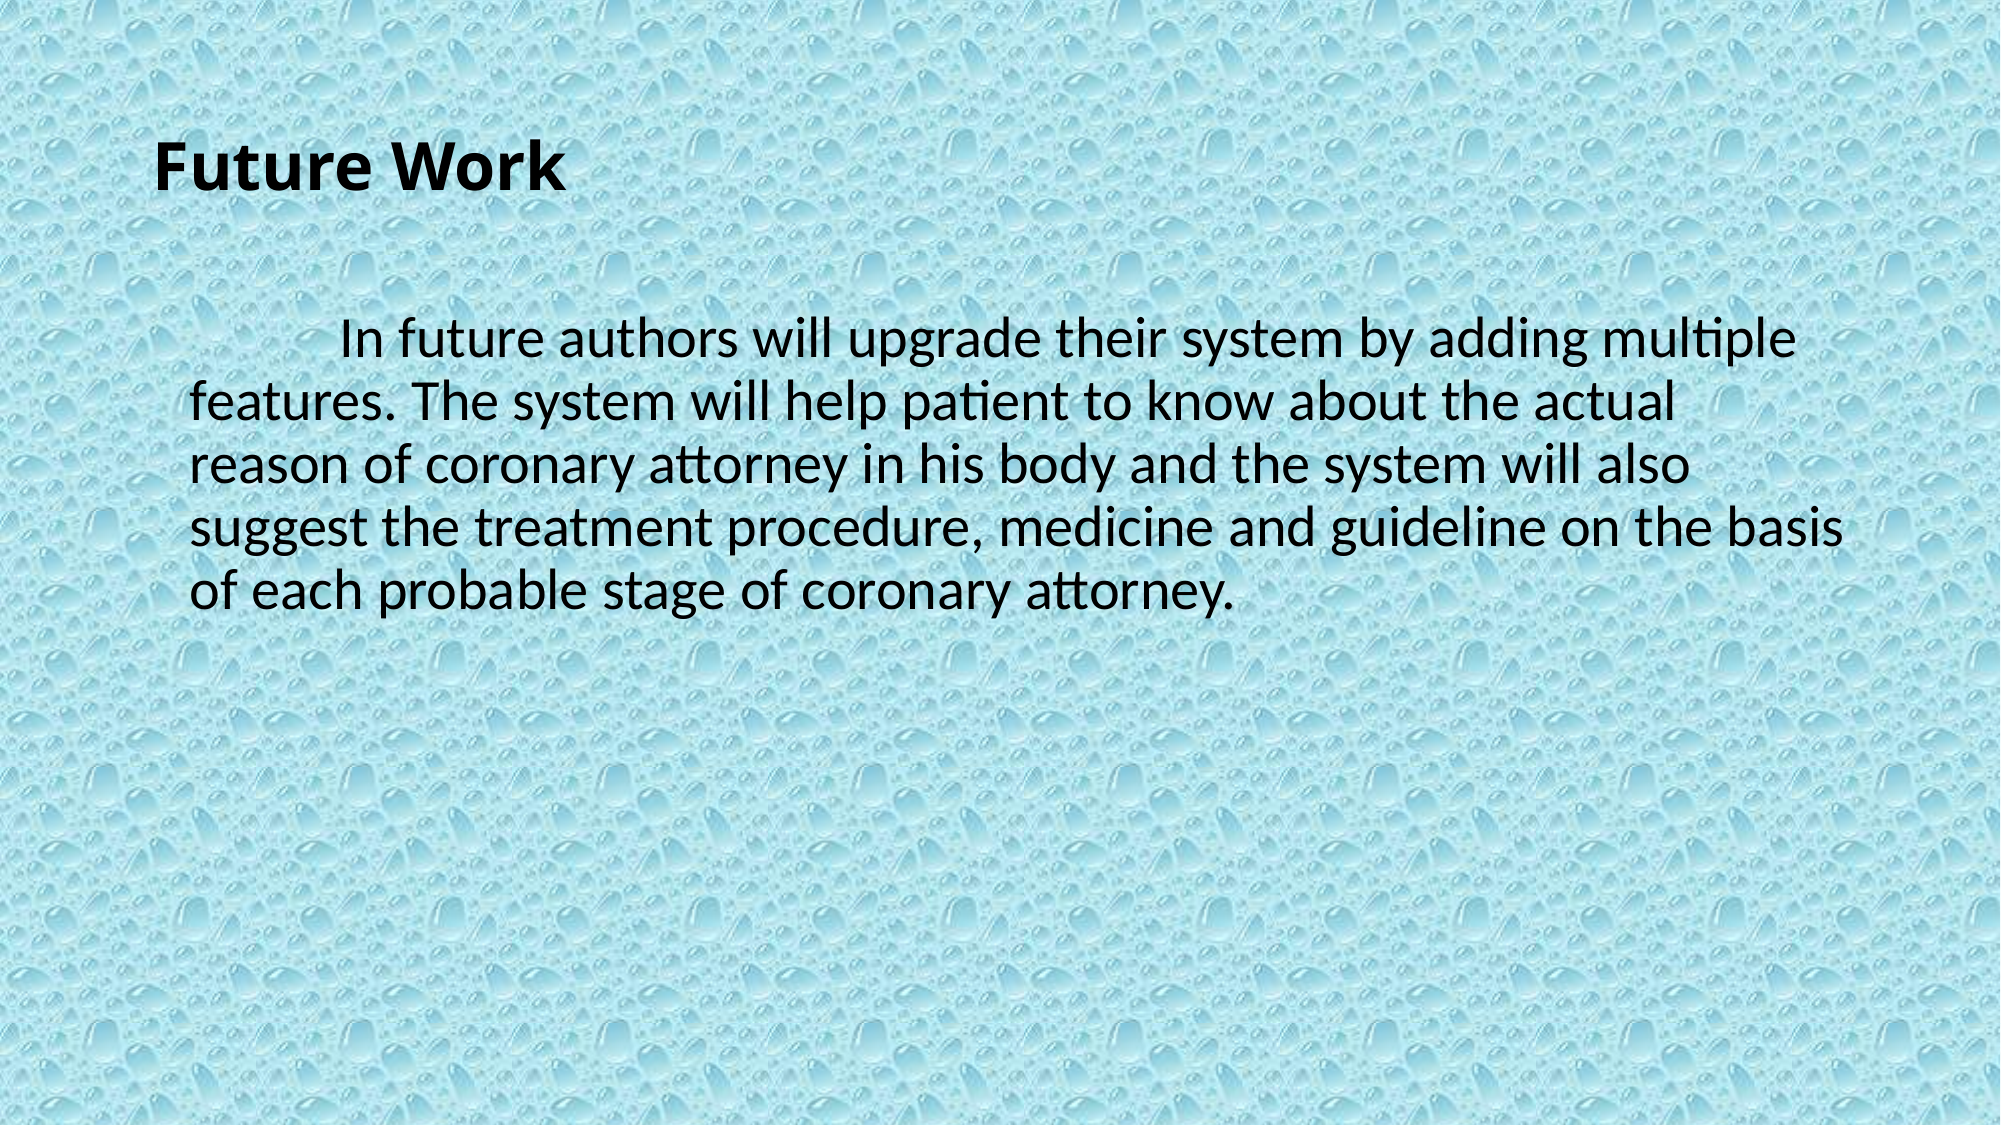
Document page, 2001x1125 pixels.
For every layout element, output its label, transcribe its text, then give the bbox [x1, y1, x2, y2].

list In future authors will upgrade their system by adding multiple features. The system will help patient to know about the actual reason of coronary attorney in his body and the system will also suggest the treatment procedure, medicine and guideline on the basis of each probable stage of coronary attorney. [137, 299, 1863, 1014]
title Future Work [137, 59, 1863, 278]
picture [0, 0, 2001, 1125]
